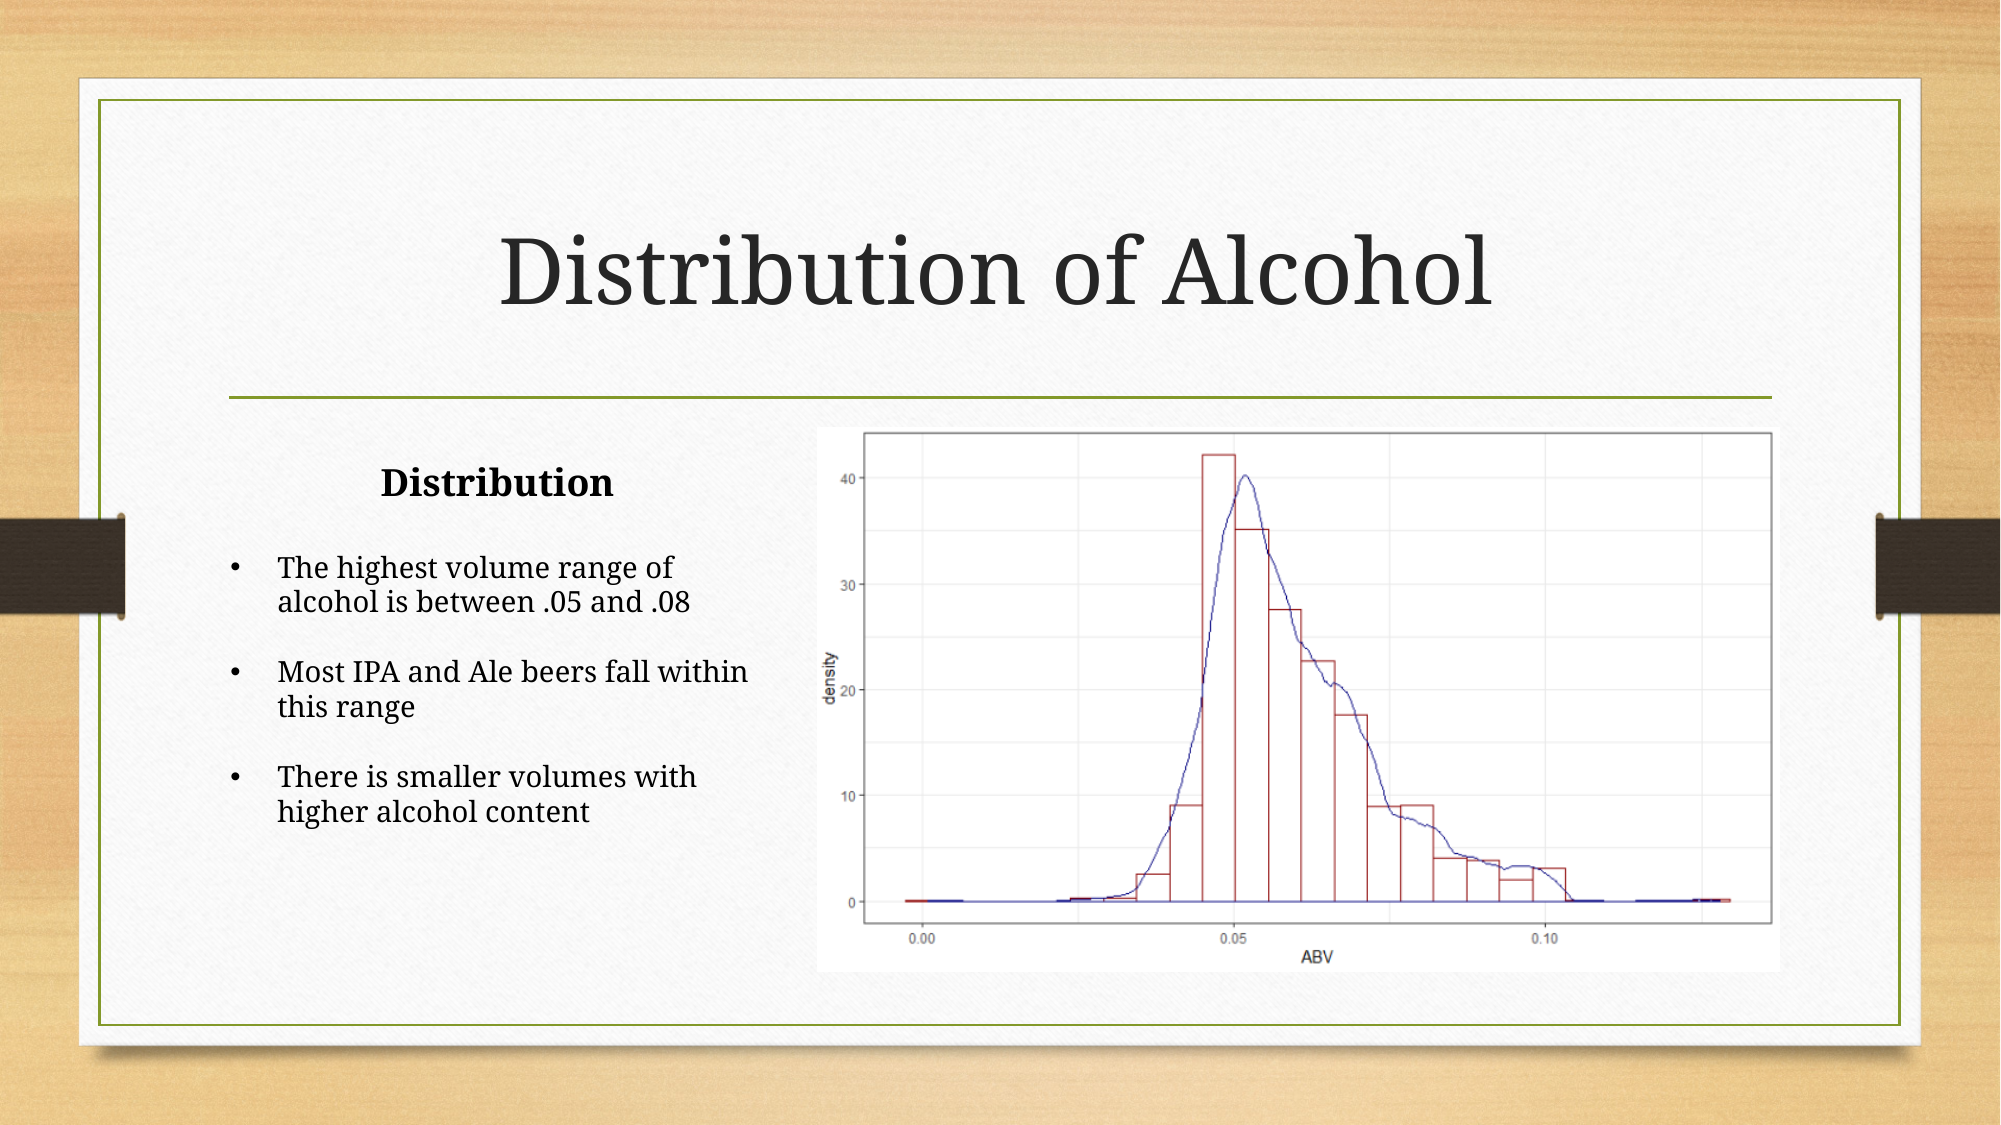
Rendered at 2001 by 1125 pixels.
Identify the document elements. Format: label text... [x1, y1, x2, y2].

text_box Distribution The highest volume range of alcohol is between .05 and .08 Most IPA and Ale beers fall within this range There is smaller volumes with higher alcohol content [215, 451, 780, 836]
title Distribution of Alcohol [212, 161, 1780, 375]
picture [0, 0, 2001, 1125]
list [816, 426, 1781, 972]
